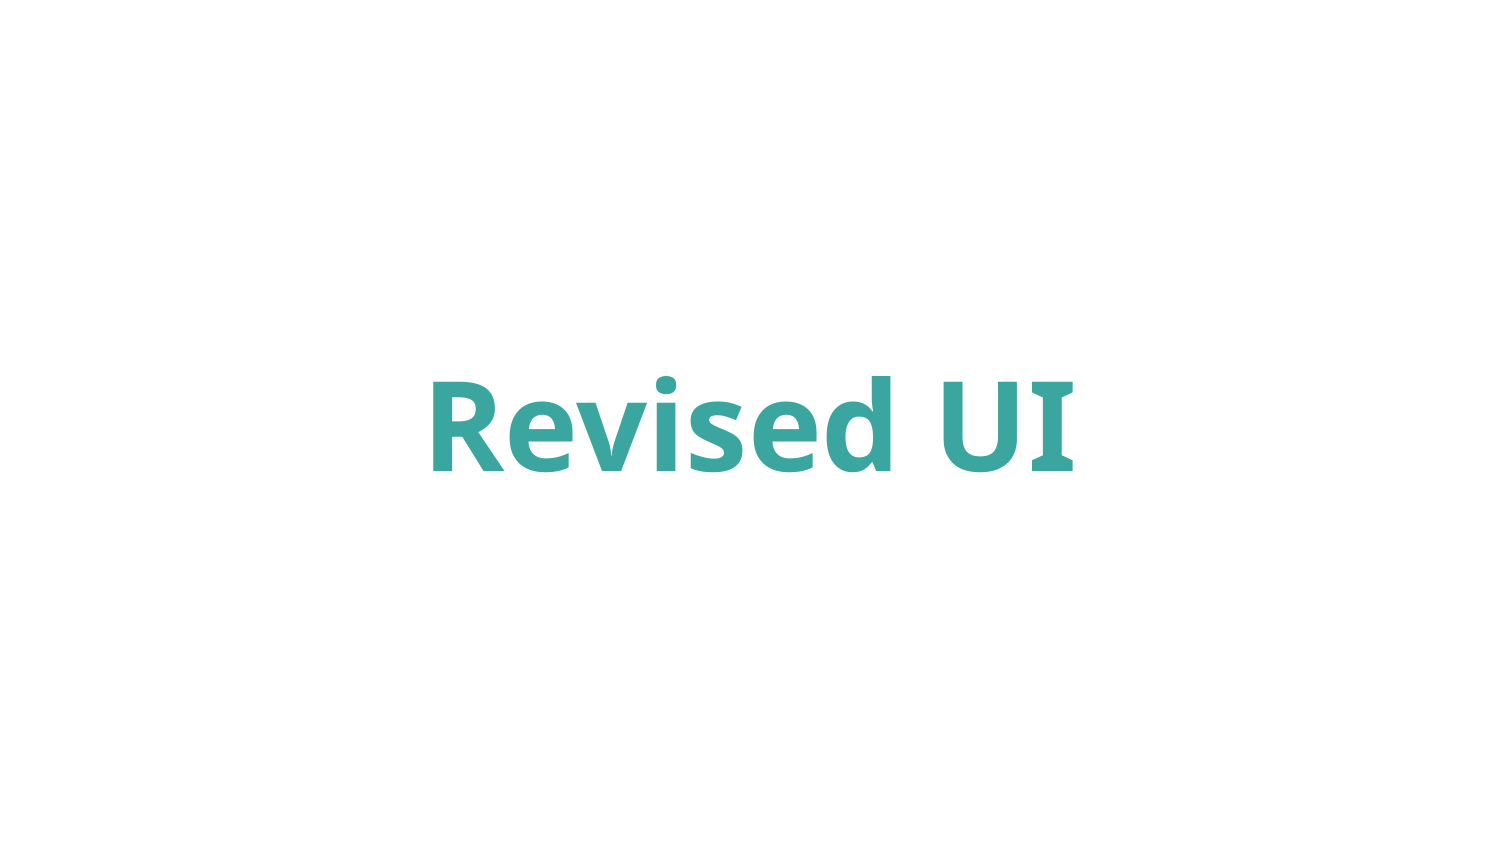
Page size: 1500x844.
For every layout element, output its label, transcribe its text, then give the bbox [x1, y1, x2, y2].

title Revised UI [75, 324, 1425, 519]
